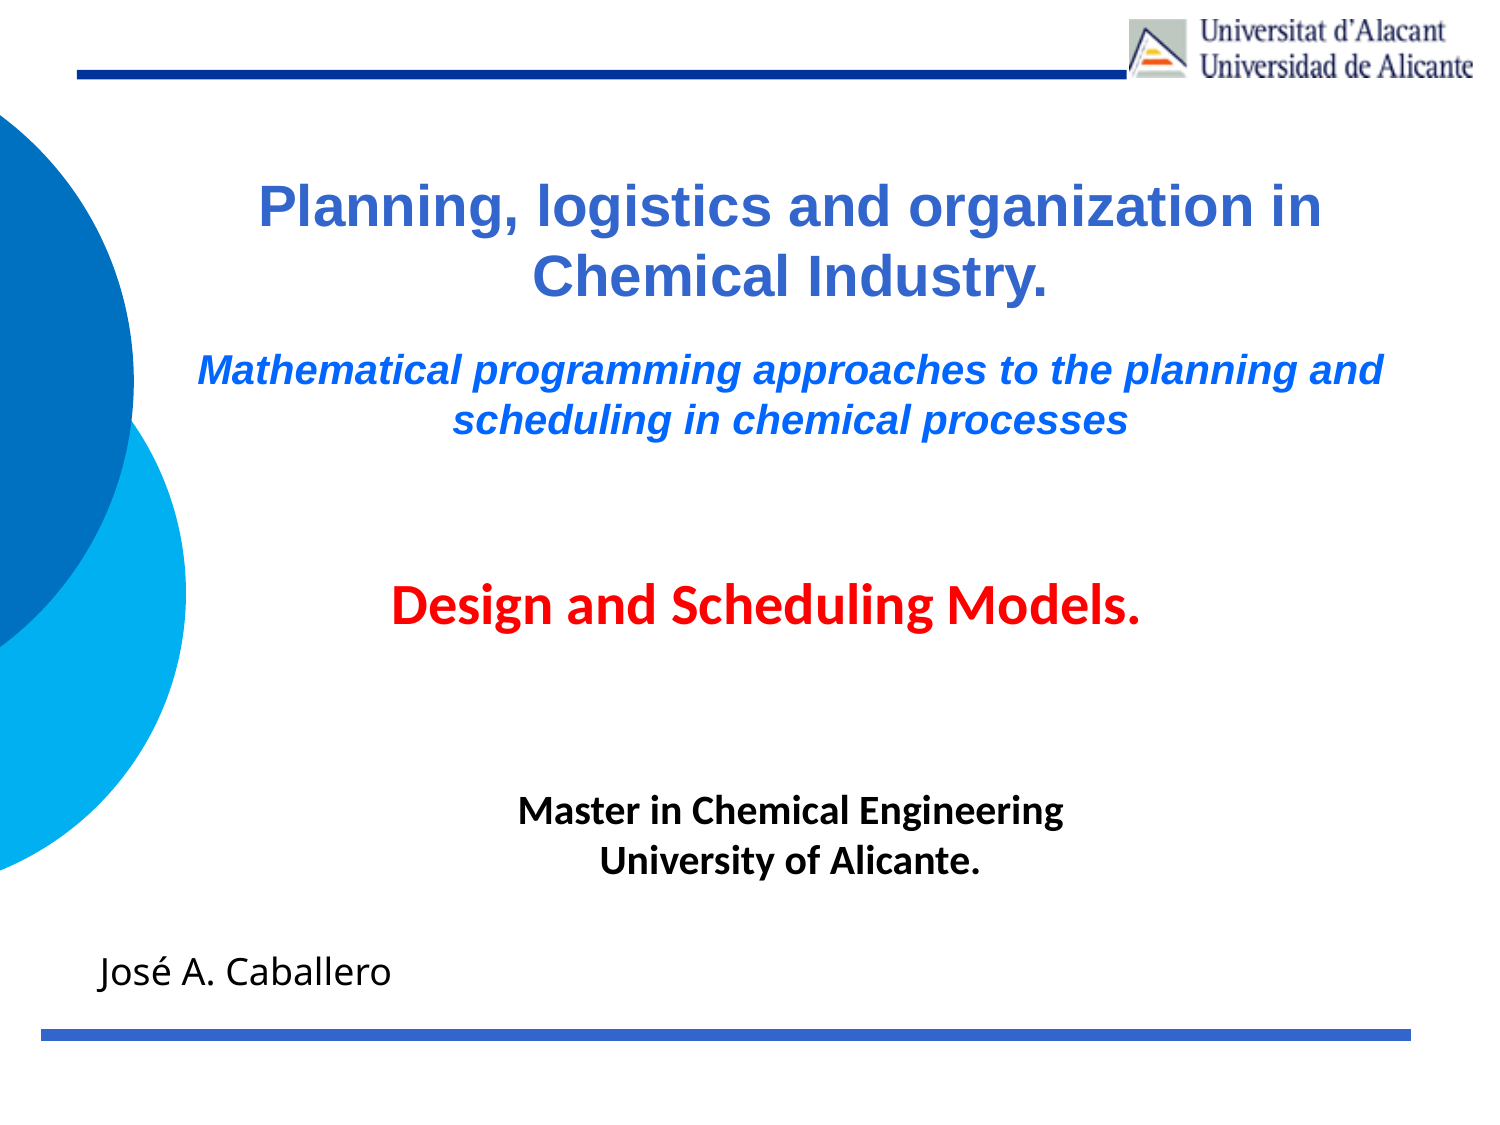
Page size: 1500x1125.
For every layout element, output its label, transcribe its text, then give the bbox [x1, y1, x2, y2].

text_box José A. Caballero [85, 940, 408, 1001]
picture [1129, 19, 1473, 78]
text_box Master in Chemical Engineering University of Alicante. [502, 775, 1079, 890]
text_box Design and Scheduling Models. [376, 558, 1158, 644]
text_box Planning, logistics and organization in Chemical Industry. Mathematical programming approaches to the planning and scheduling in chemical processes [111, 160, 1471, 451]
